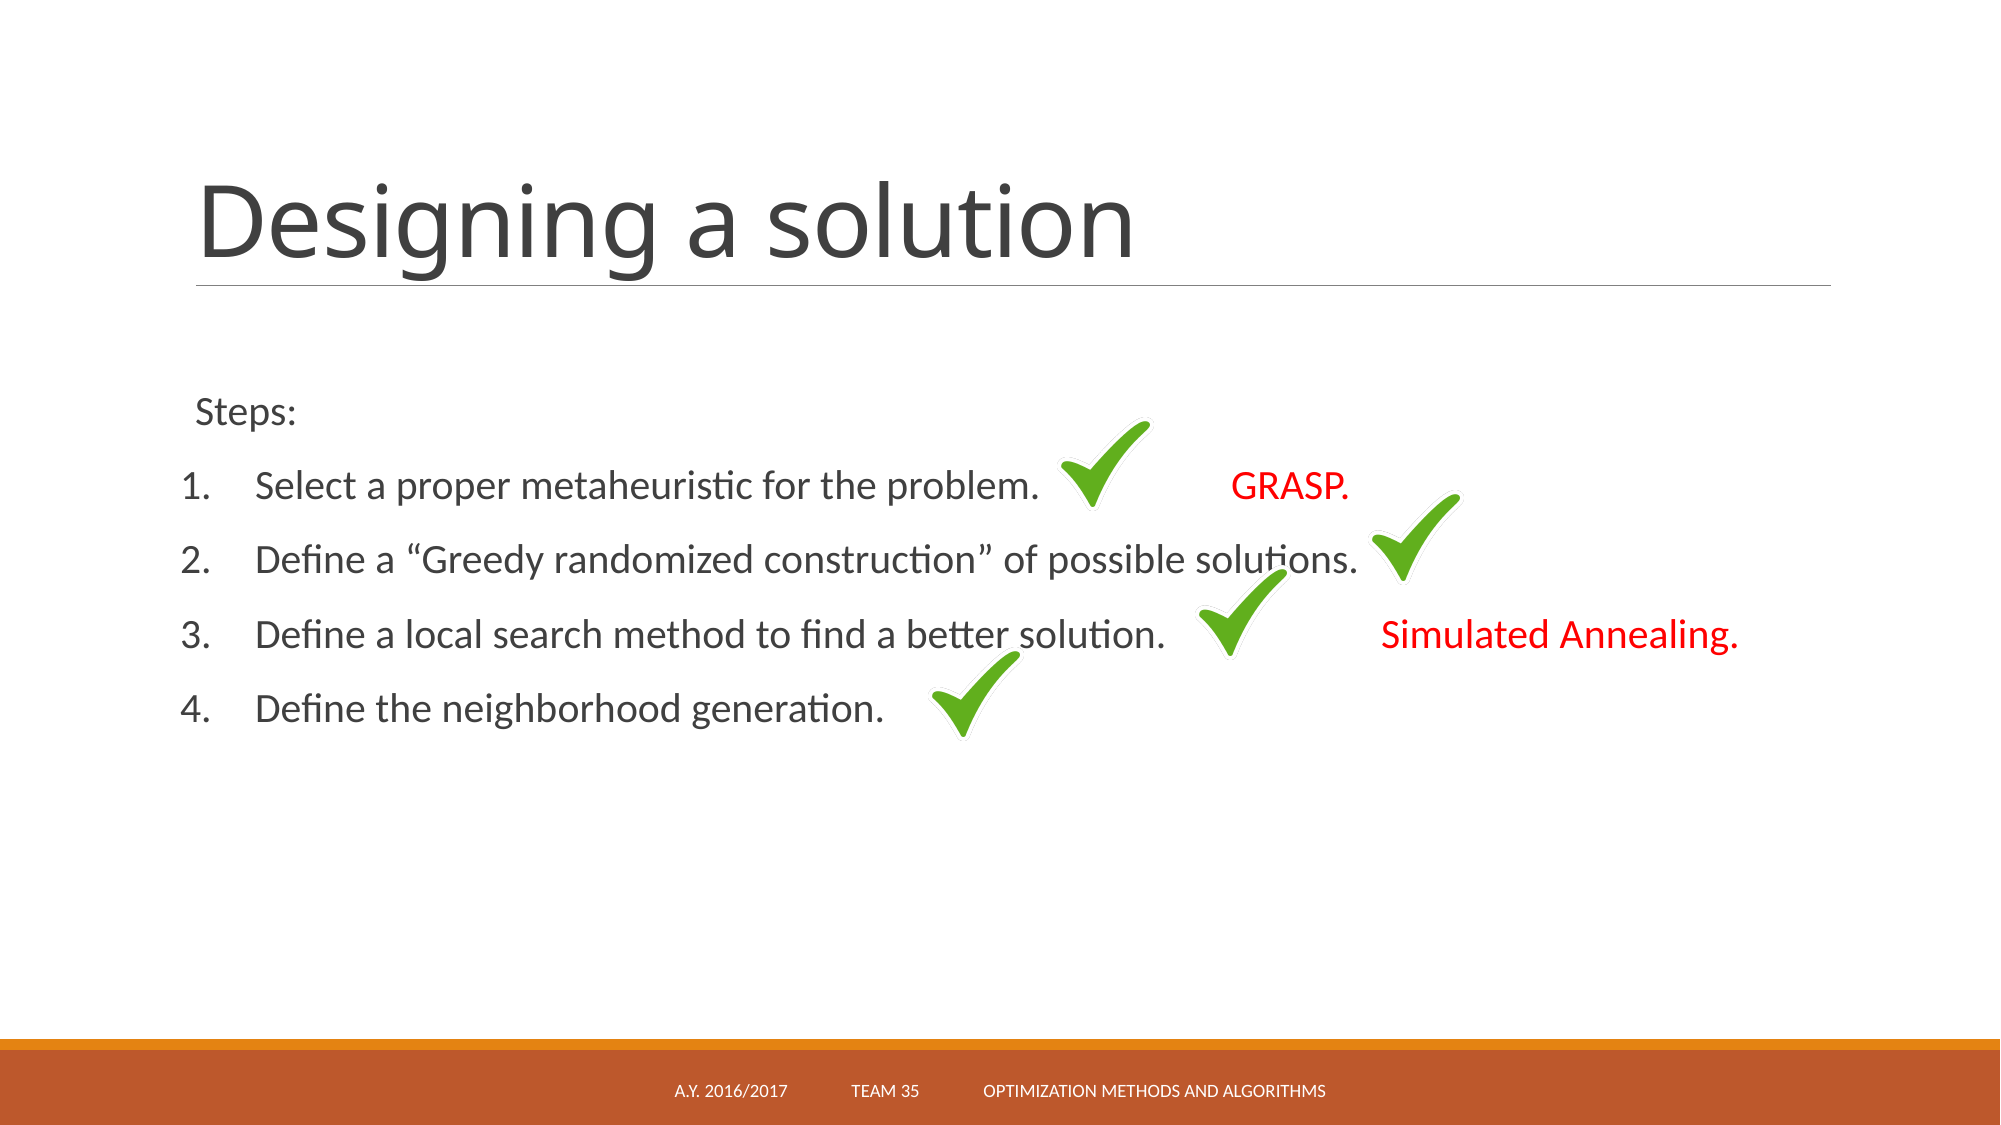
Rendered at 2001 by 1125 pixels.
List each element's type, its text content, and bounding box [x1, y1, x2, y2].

picture [1194, 565, 1292, 660]
picture [1368, 490, 1465, 585]
footer A.Y. 2016/2017 Team 35 Optimization methods and algorithms [604, 1059, 1396, 1120]
picture [927, 646, 1024, 742]
list Steps: Select a proper metaheuristic for the problem. GRASP. Define a “Greedy randomized construction” of possible solutions. Define a local search method to find a better solution. Simulated Annealing. Define the neighborhood generation. [180, 302, 1830, 963]
picture [1057, 416, 1154, 512]
title Designing a solution [180, 47, 1830, 285]
